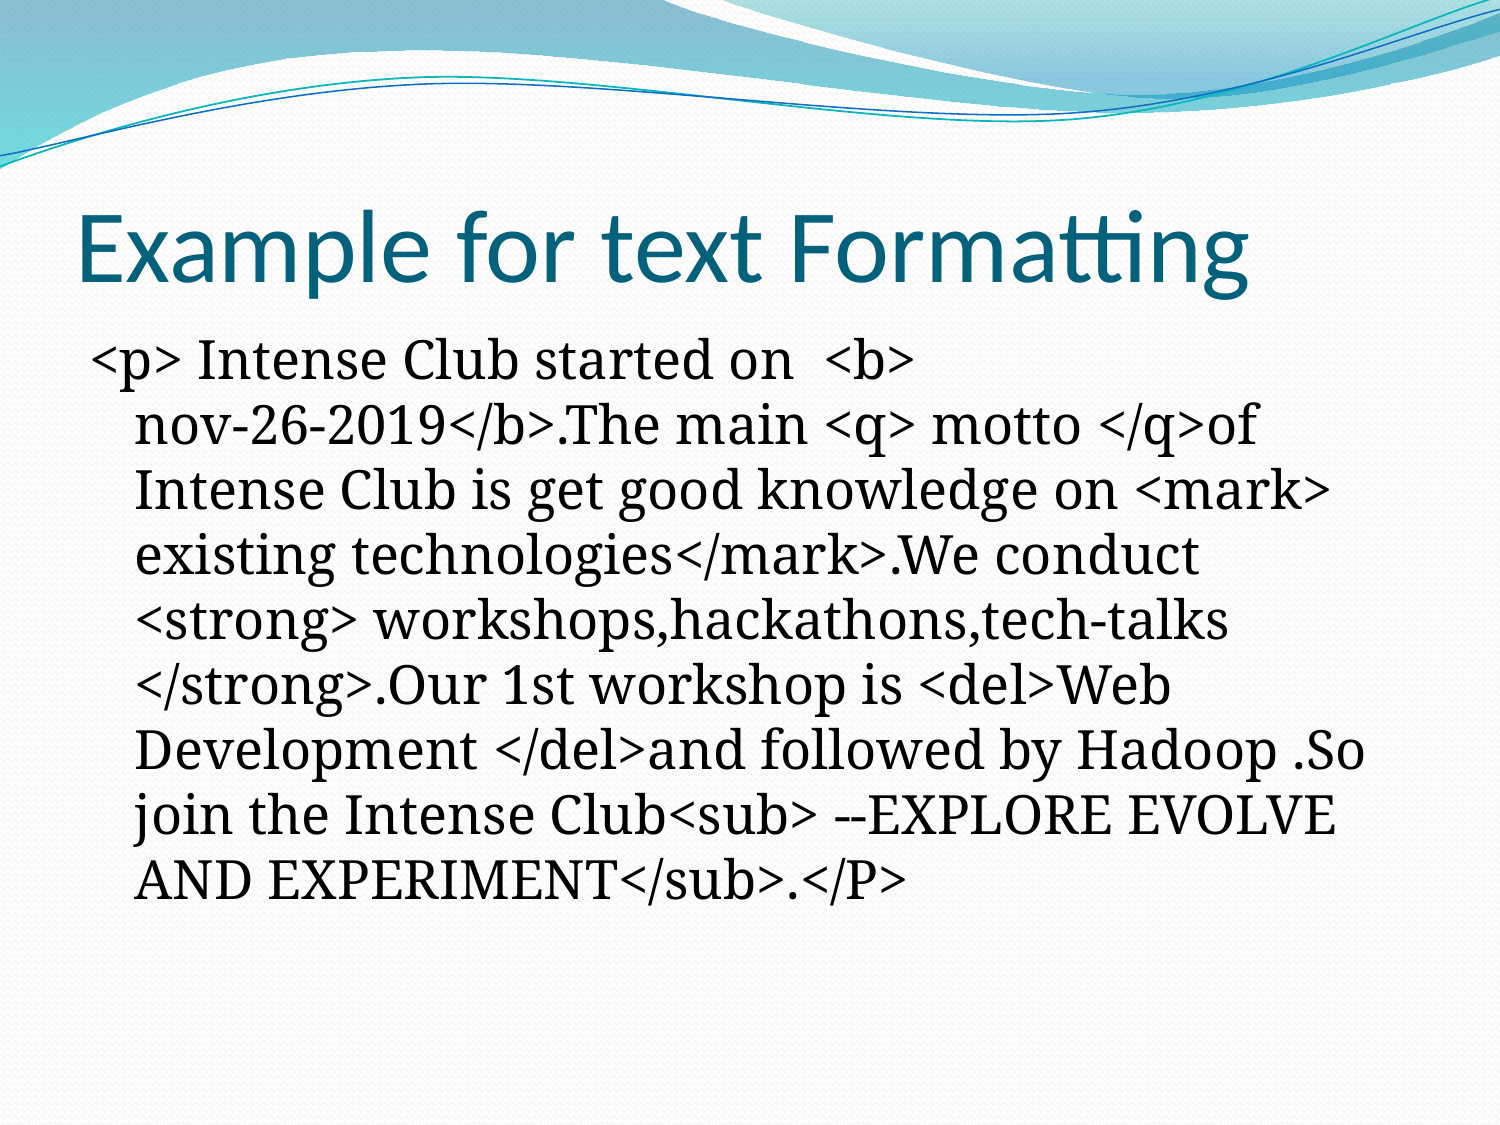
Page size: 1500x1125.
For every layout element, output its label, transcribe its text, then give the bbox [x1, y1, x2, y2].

list <p> Intense Club started on <b> nov-26-2019</b>.The main <q> motto </q>of Intense Club is get good knowledge on <mark> existing technologies</mark>.We conduct <strong> workshops,hackathons,tech-talks </strong>.Our 1st workshop is <del>Web Development </del>and followed by Hadoop .So join the Intense Club<sub> --EXPLORE EVOLVE AND EXPERIMENT</sub>.</P> [75, 317, 1425, 1038]
title Example for text Formatting [75, 115, 1425, 303]
